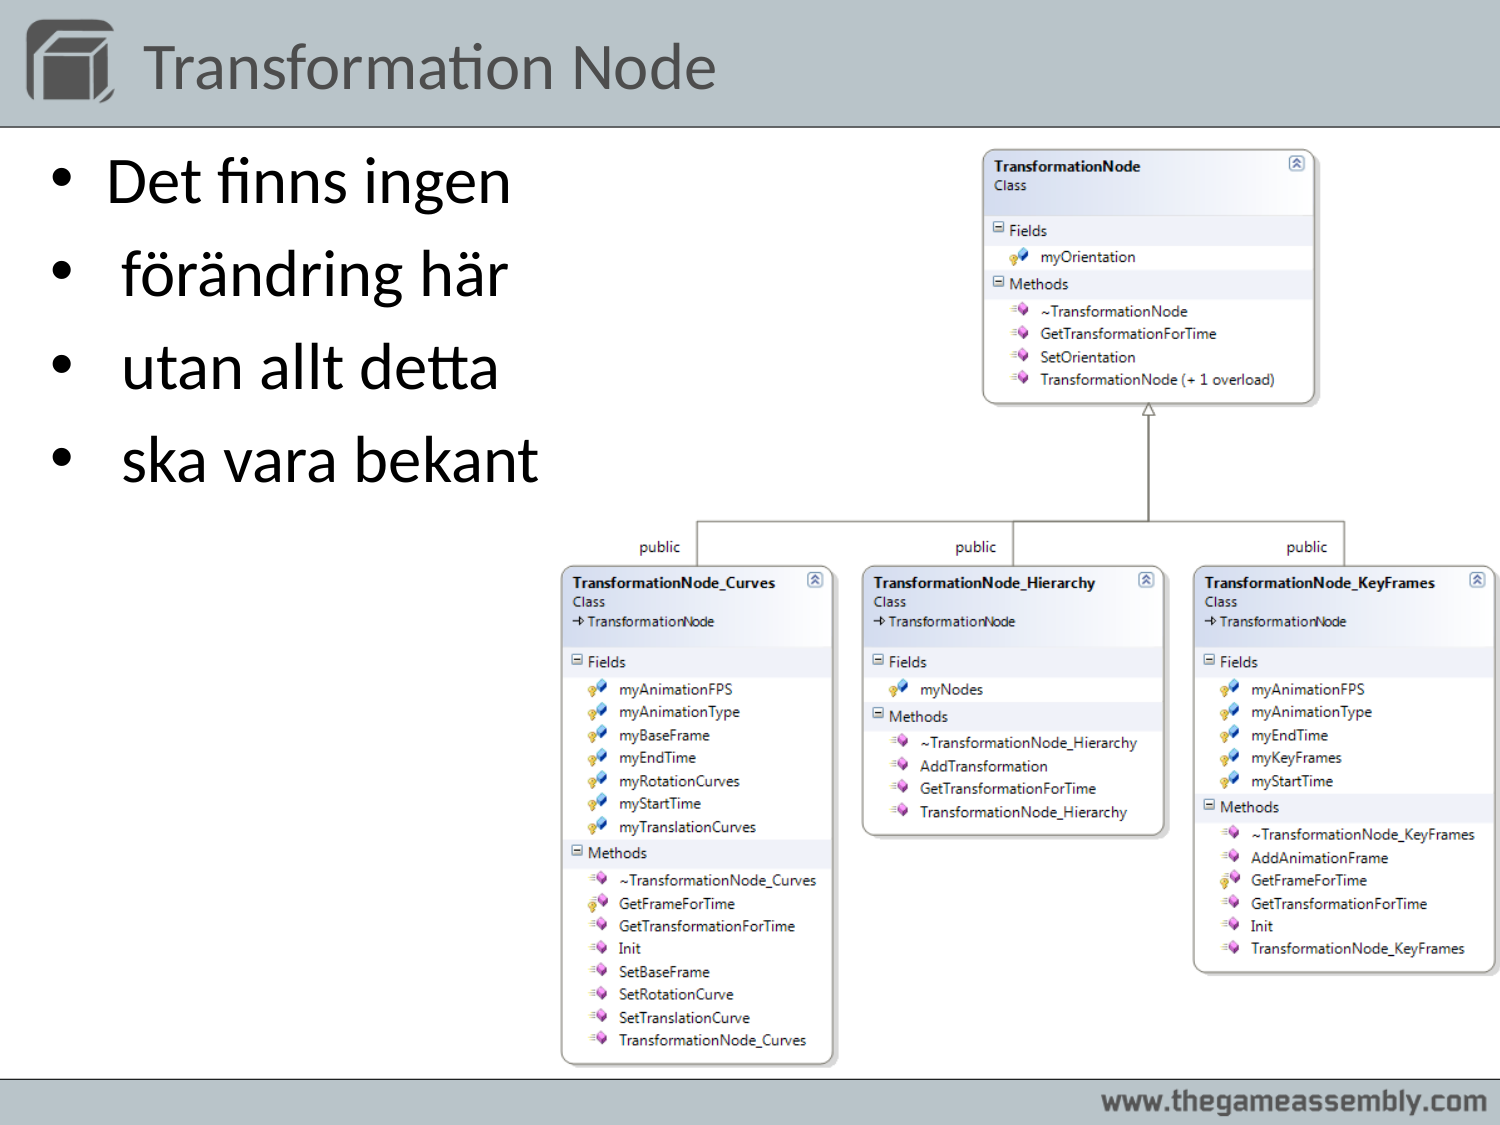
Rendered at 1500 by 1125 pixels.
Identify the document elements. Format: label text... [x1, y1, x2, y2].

title Transformation Node [128, 0, 1500, 126]
picture [0, 0, 1500, 1125]
list Det finns ingen förändring här utan allt detta ska vara bekant [35, 128, 1465, 1079]
